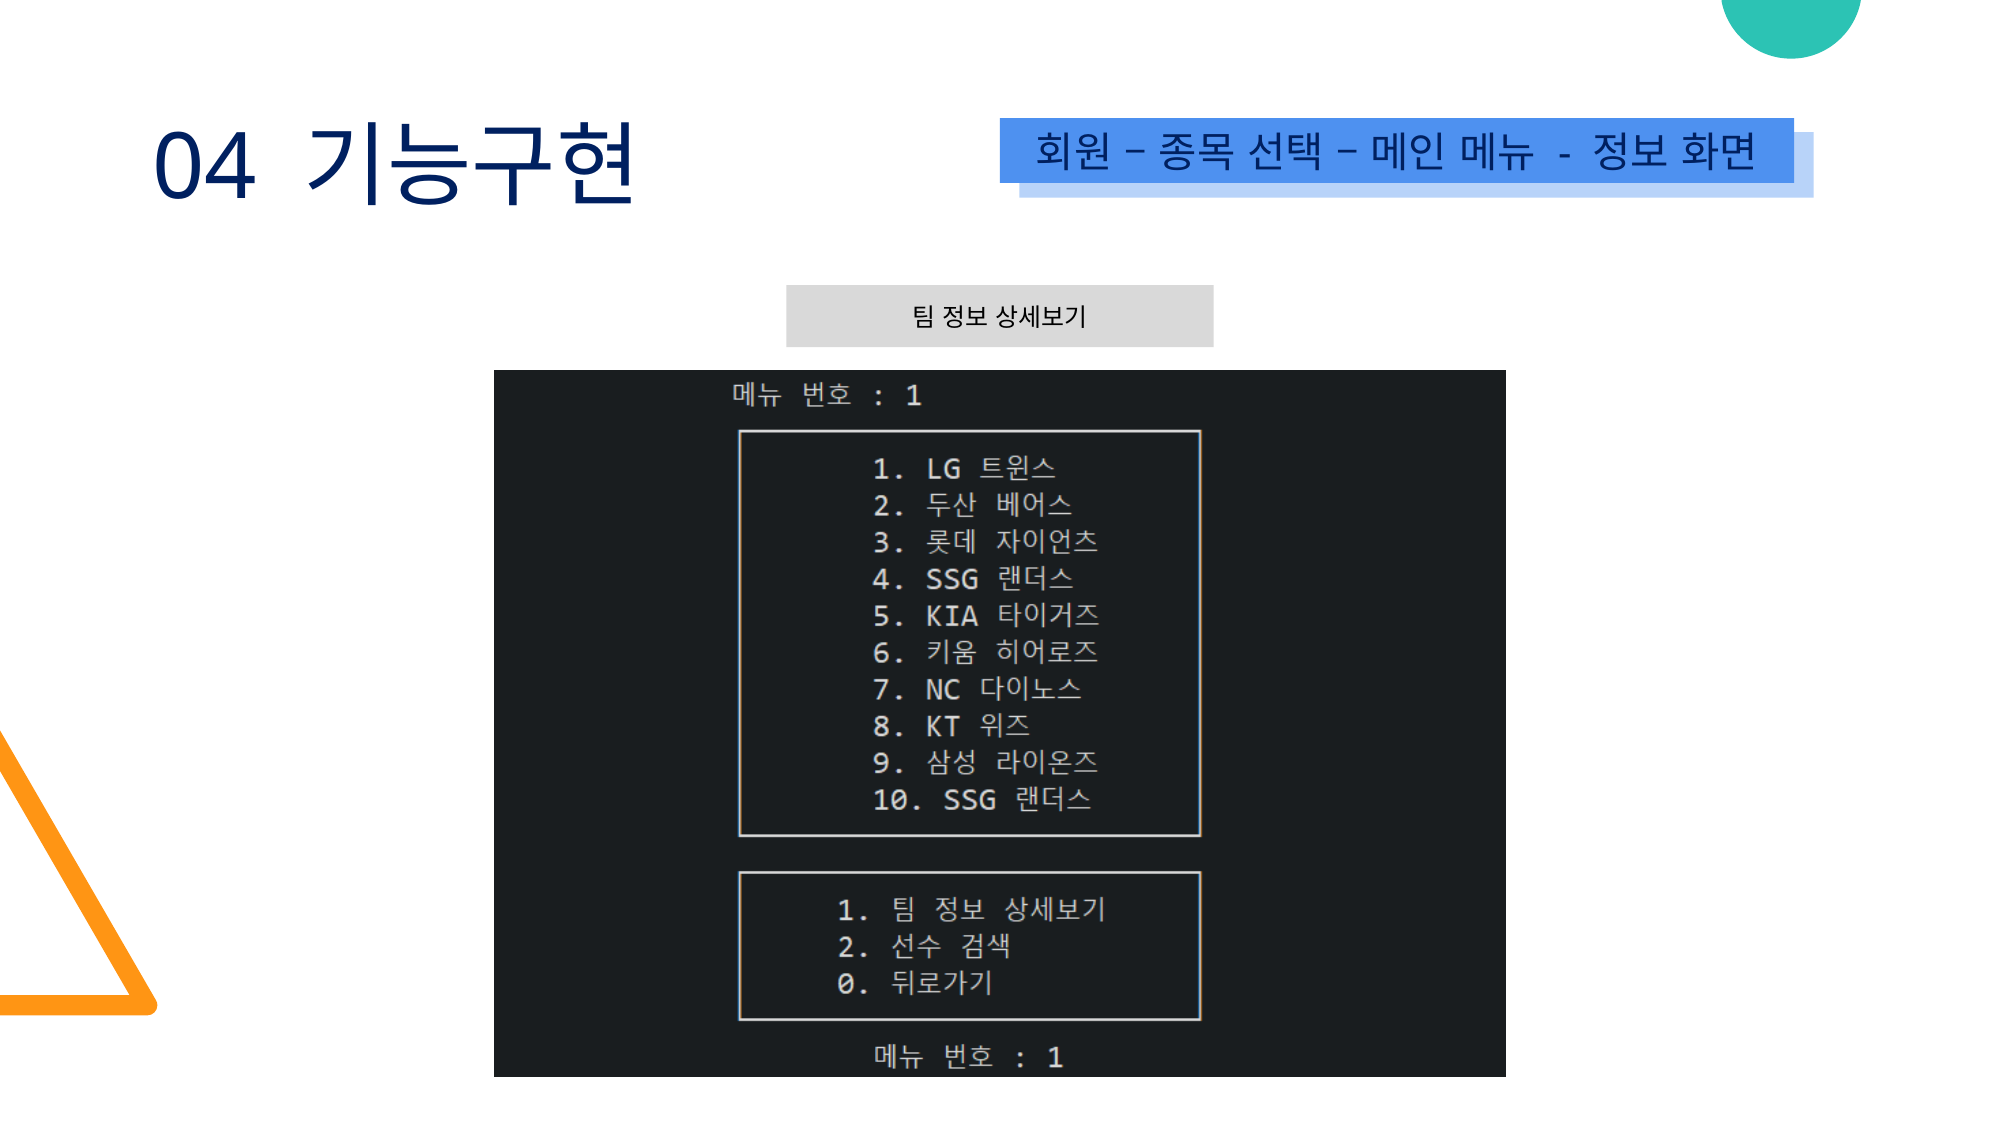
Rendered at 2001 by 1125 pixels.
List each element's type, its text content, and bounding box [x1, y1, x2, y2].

text_box 팀 정보 상세보기 [785, 284, 1215, 348]
title 04 기능구현 [137, 59, 1863, 278]
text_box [999, 118, 1814, 198]
picture [494, 370, 1506, 1077]
